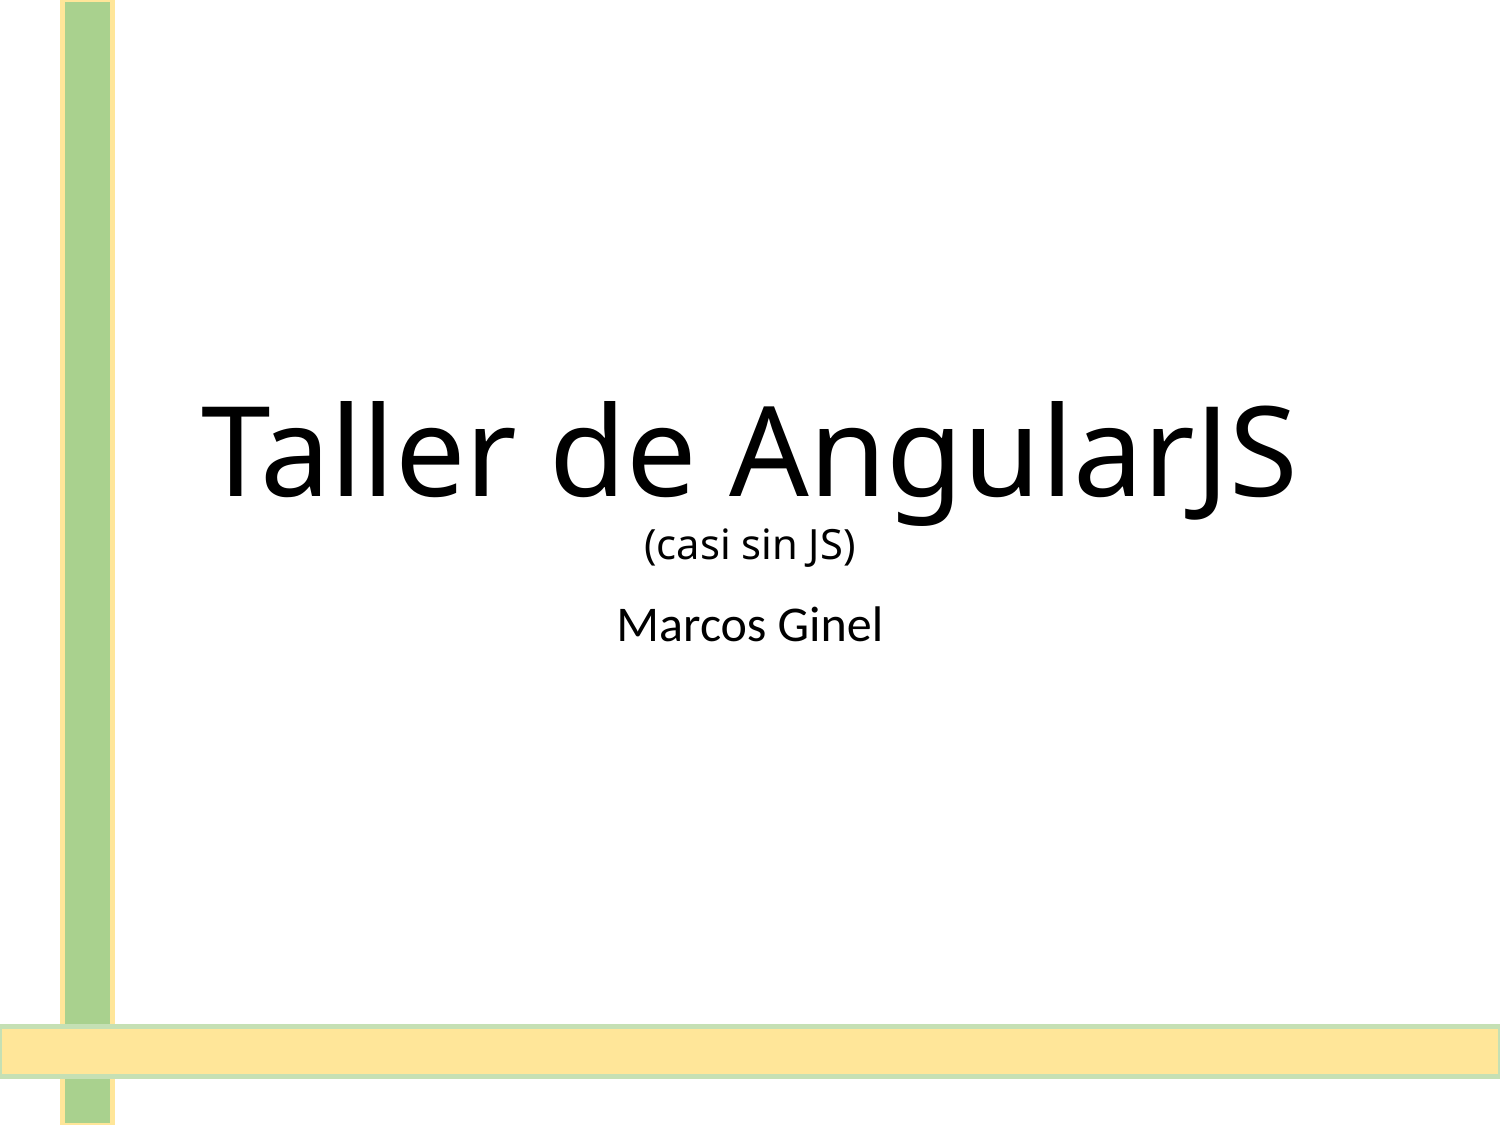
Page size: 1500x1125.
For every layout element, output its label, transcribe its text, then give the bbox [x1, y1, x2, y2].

text_box [61, 1078, 113, 1125]
text_box [0, 1026, 1500, 1078]
text_box [61, 0, 113, 1026]
title Taller de AngularJS (casi sin JS) [113, 184, 1388, 576]
subtitle Marcos Ginel [187, 590, 1313, 863]
